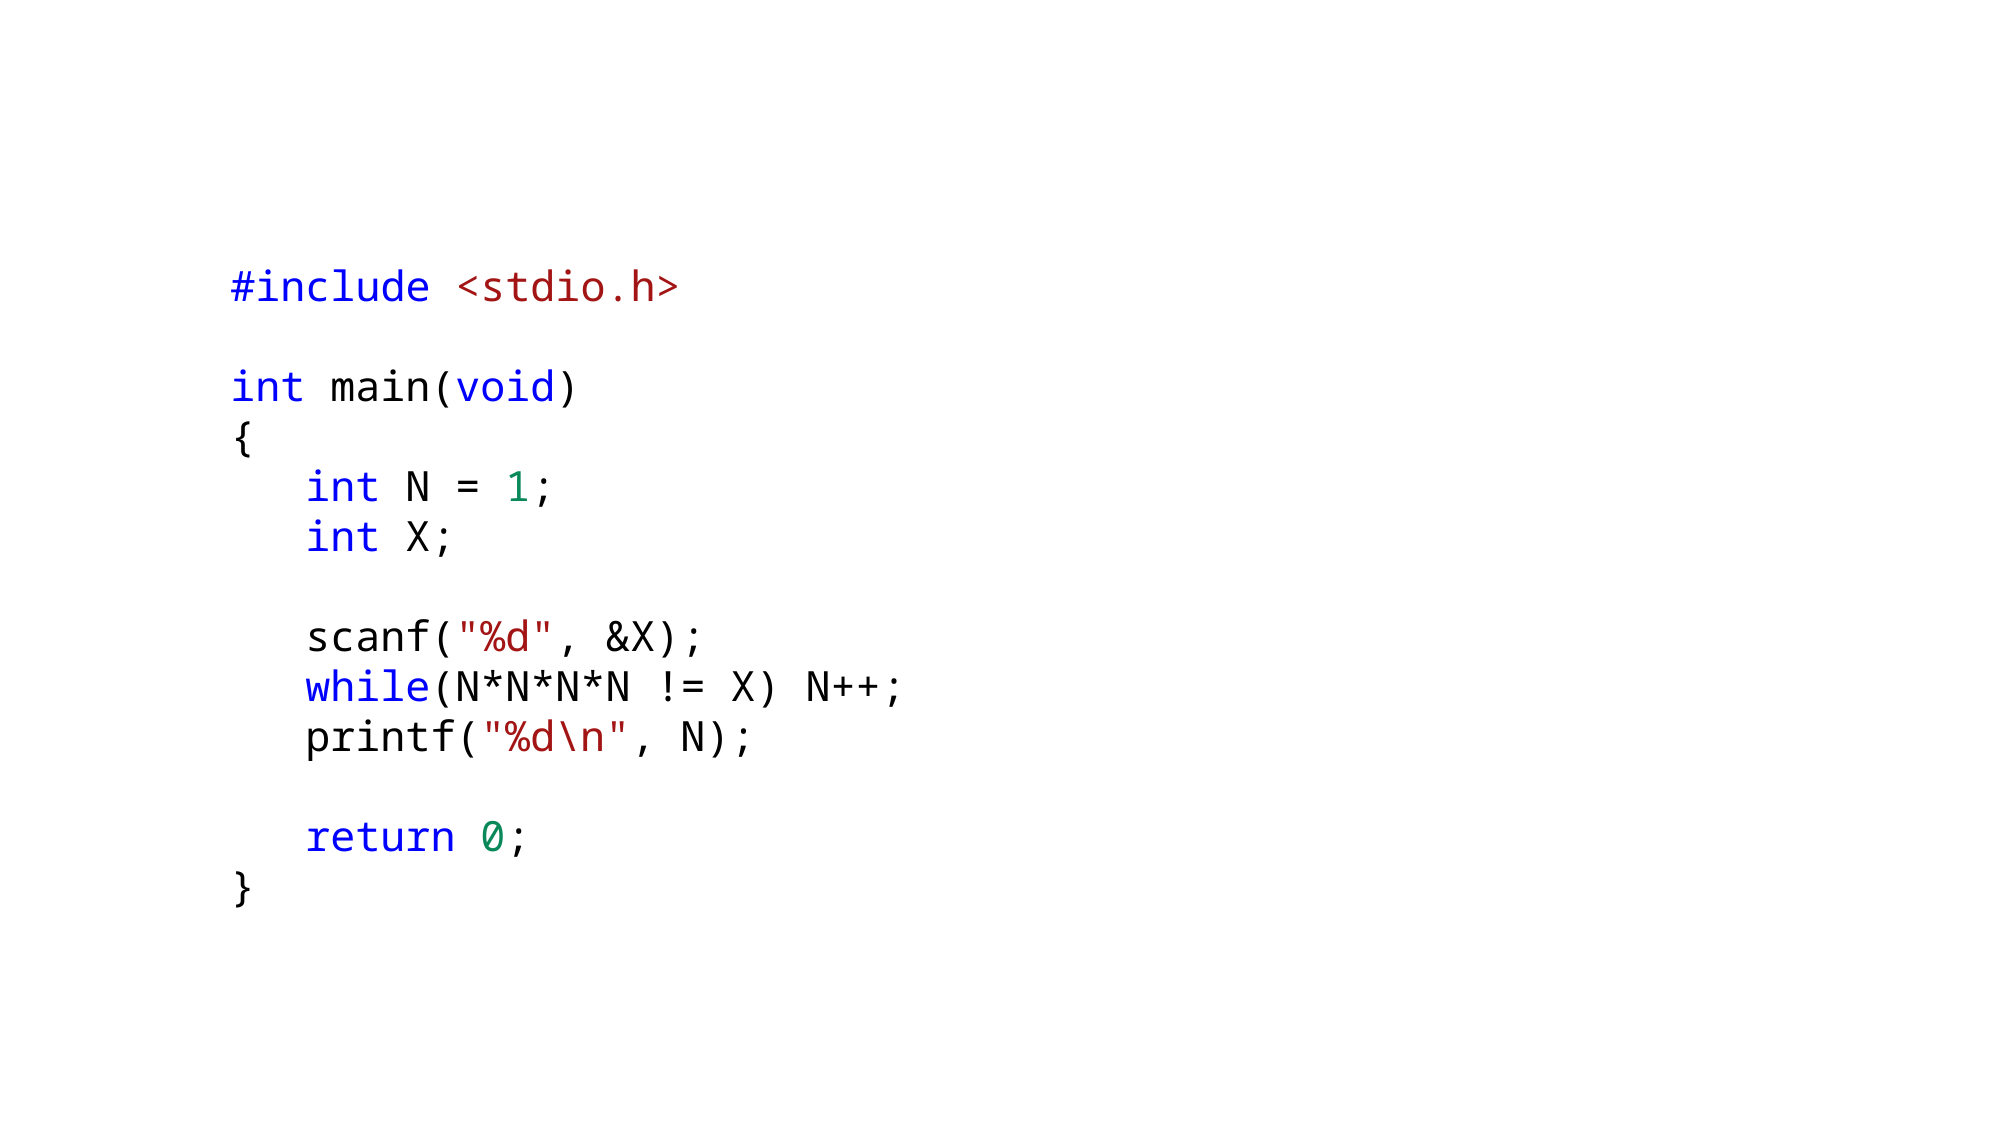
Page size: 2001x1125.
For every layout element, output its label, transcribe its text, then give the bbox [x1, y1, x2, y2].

text_box #include <stdio.h> int main(void) { int N = 1; int X; scanf("%d", &X); while(N*N*N*N != X) N++; printf("%d\n", N); return 0; } [215, 251, 1216, 917]
